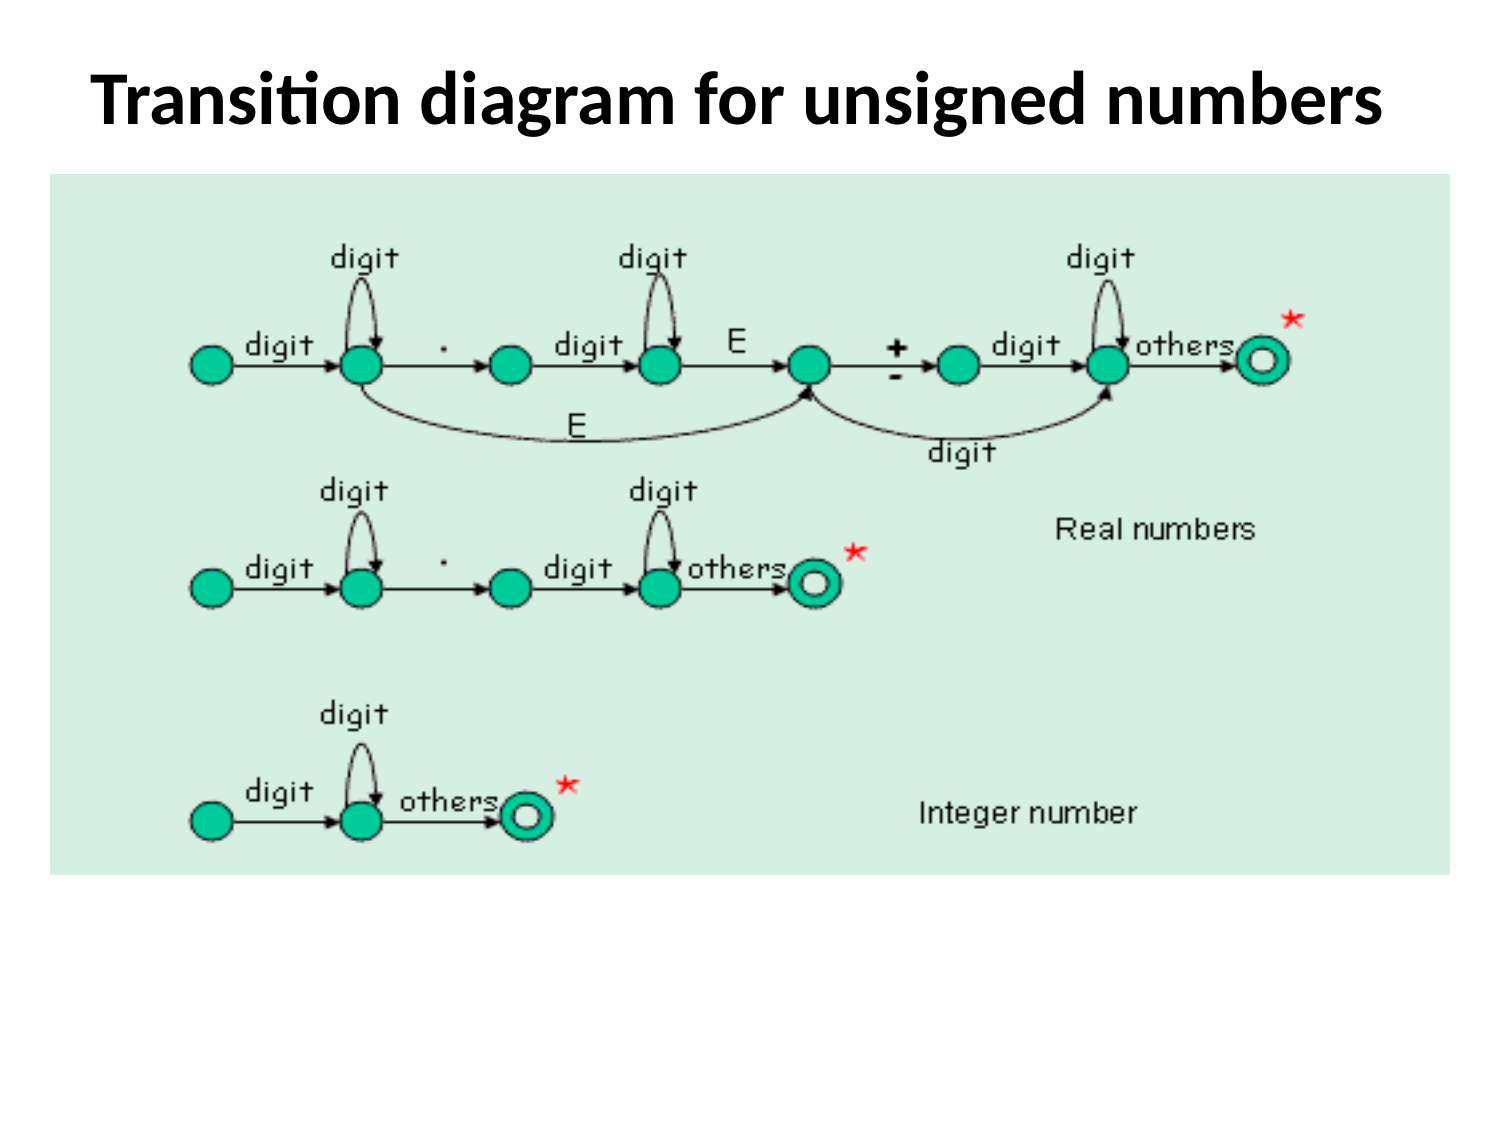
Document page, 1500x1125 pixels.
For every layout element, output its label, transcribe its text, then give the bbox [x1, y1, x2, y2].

picture [49, 174, 1451, 876]
title Transition diagram for unsigned numbers [62, 0, 1413, 173]
